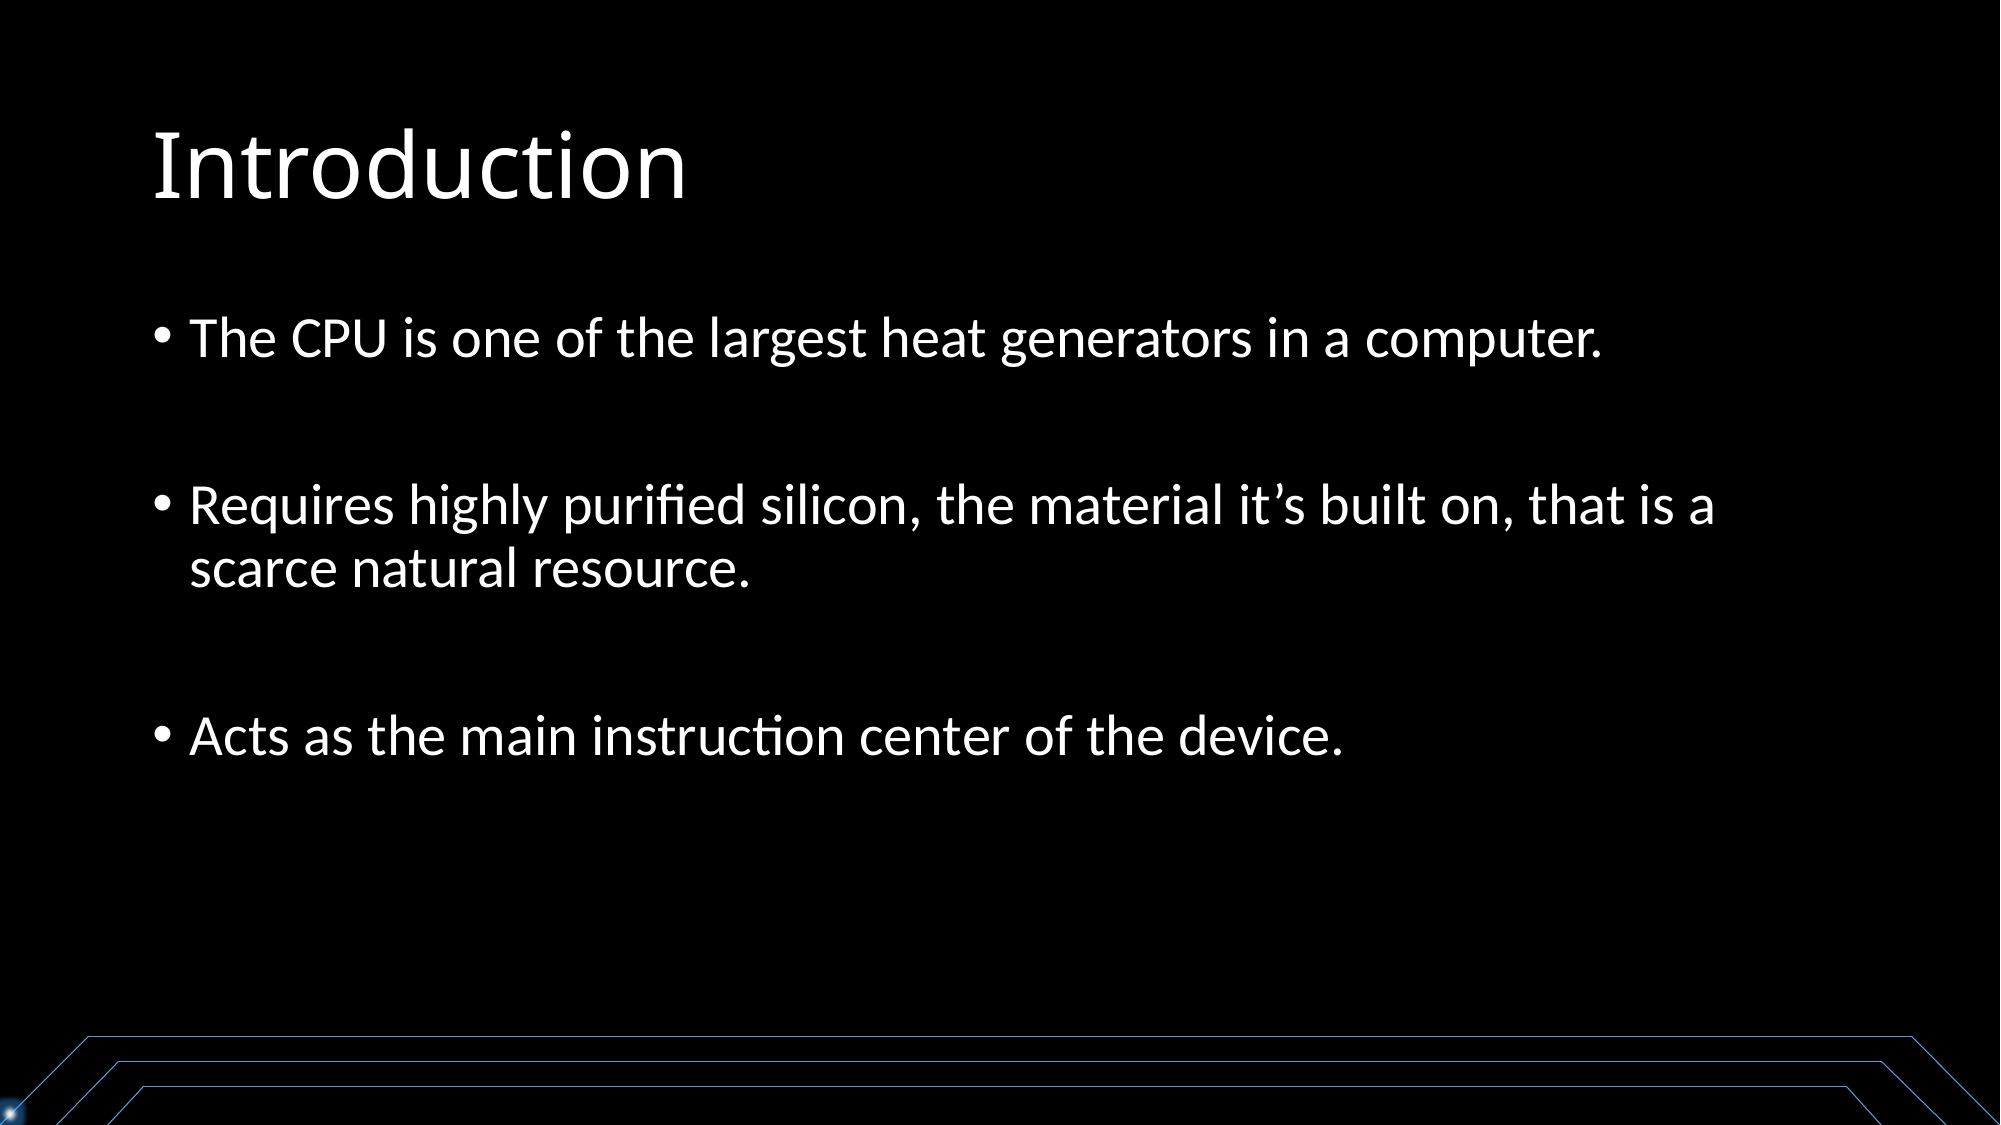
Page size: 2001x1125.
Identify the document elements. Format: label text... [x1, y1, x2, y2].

list The CPU is one of the largest heat generators in a computer. Requires highly purified silicon, the material it’s built on, that is a scarce natural resource. Acts as the main instruction center of the device. [137, 299, 1863, 1014]
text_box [0, 1036, 89, 1125]
title Introduction [137, 59, 1863, 278]
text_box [56, 1061, 119, 1125]
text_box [1846, 1086, 1882, 1125]
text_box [107, 1086, 144, 1125]
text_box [1911, 1036, 2000, 1125]
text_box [1881, 1061, 1947, 1125]
